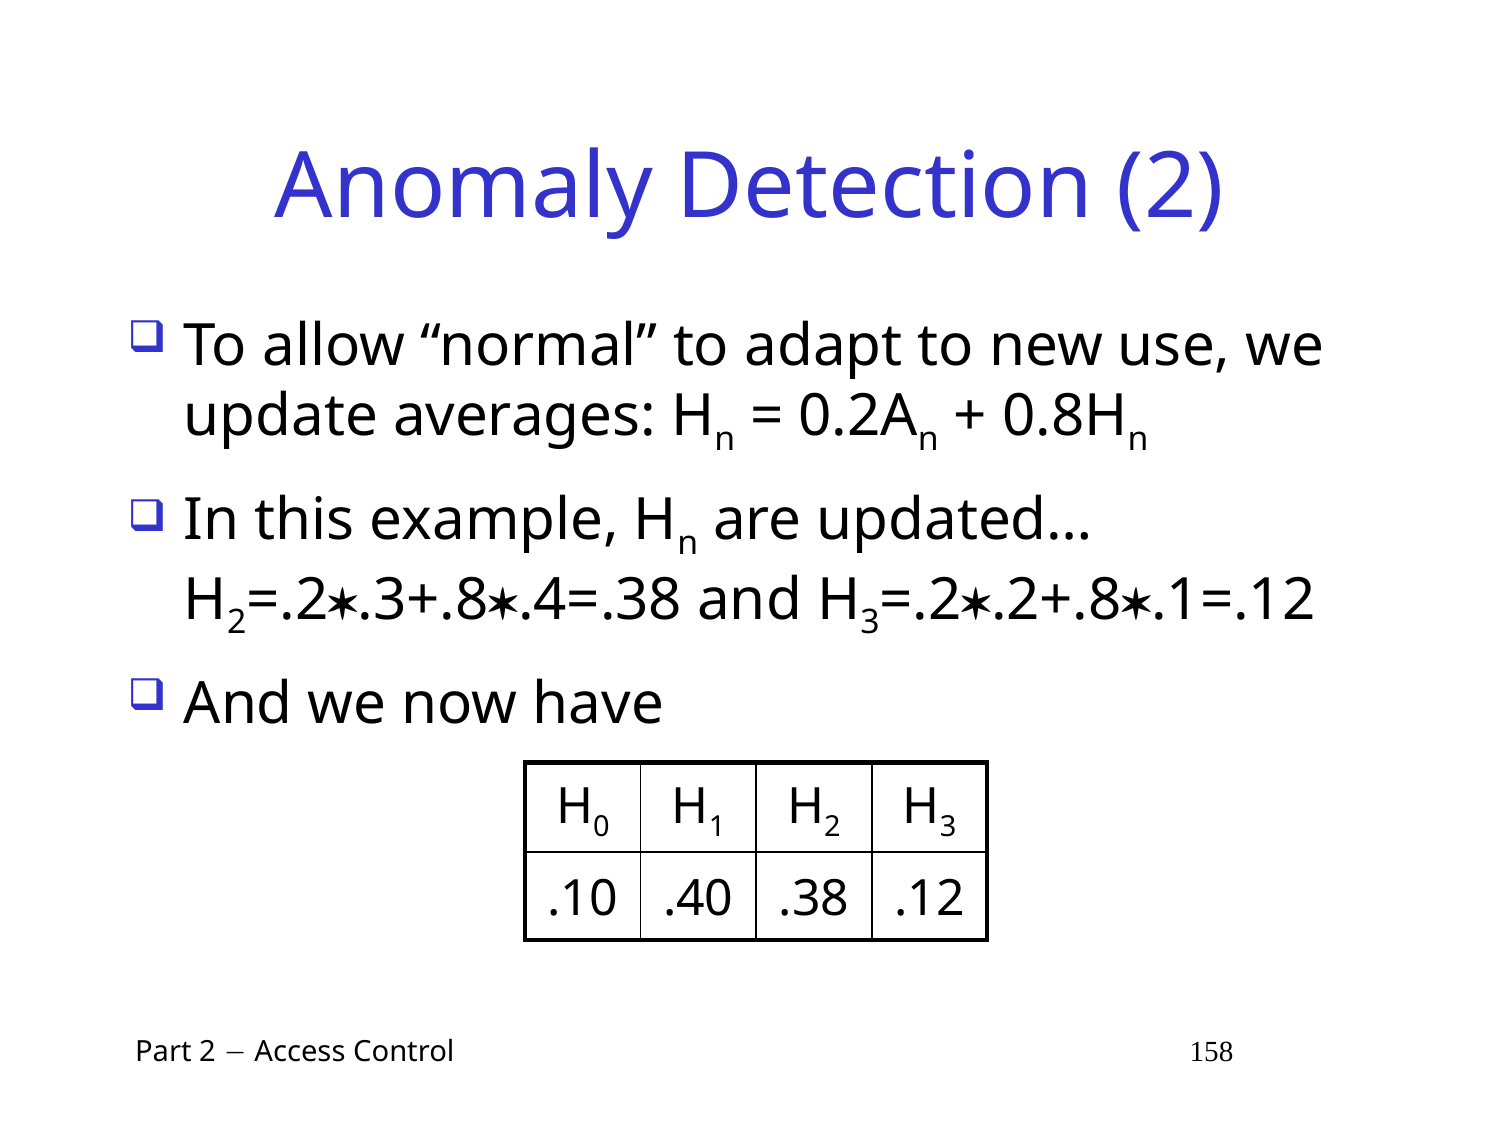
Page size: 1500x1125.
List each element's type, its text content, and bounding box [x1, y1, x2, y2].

table_cell .12 [873, 853, 985, 938]
table_cell .40 [641, 853, 755, 938]
table_header H2 [757, 765, 871, 851]
table_header H0 [527, 765, 640, 851]
table_header H3 [873, 765, 985, 851]
table_cell .38 [757, 853, 871, 938]
footer Part 2  Access Control 158 [112, 1024, 1401, 1101]
table_cell .10 [527, 853, 640, 938]
table_header H1 [641, 765, 755, 851]
list To allow “normal” to adapt to new use, we update averages: Hn = 0.2An + 0.8Hn In this example, Hn are updated… H2=.2.3+.8.4=.38 and H3=.2.2+.8.1=.12 And we now have [112, 299, 1438, 751]
title Anomaly Detection (2) [112, 87, 1388, 276]
